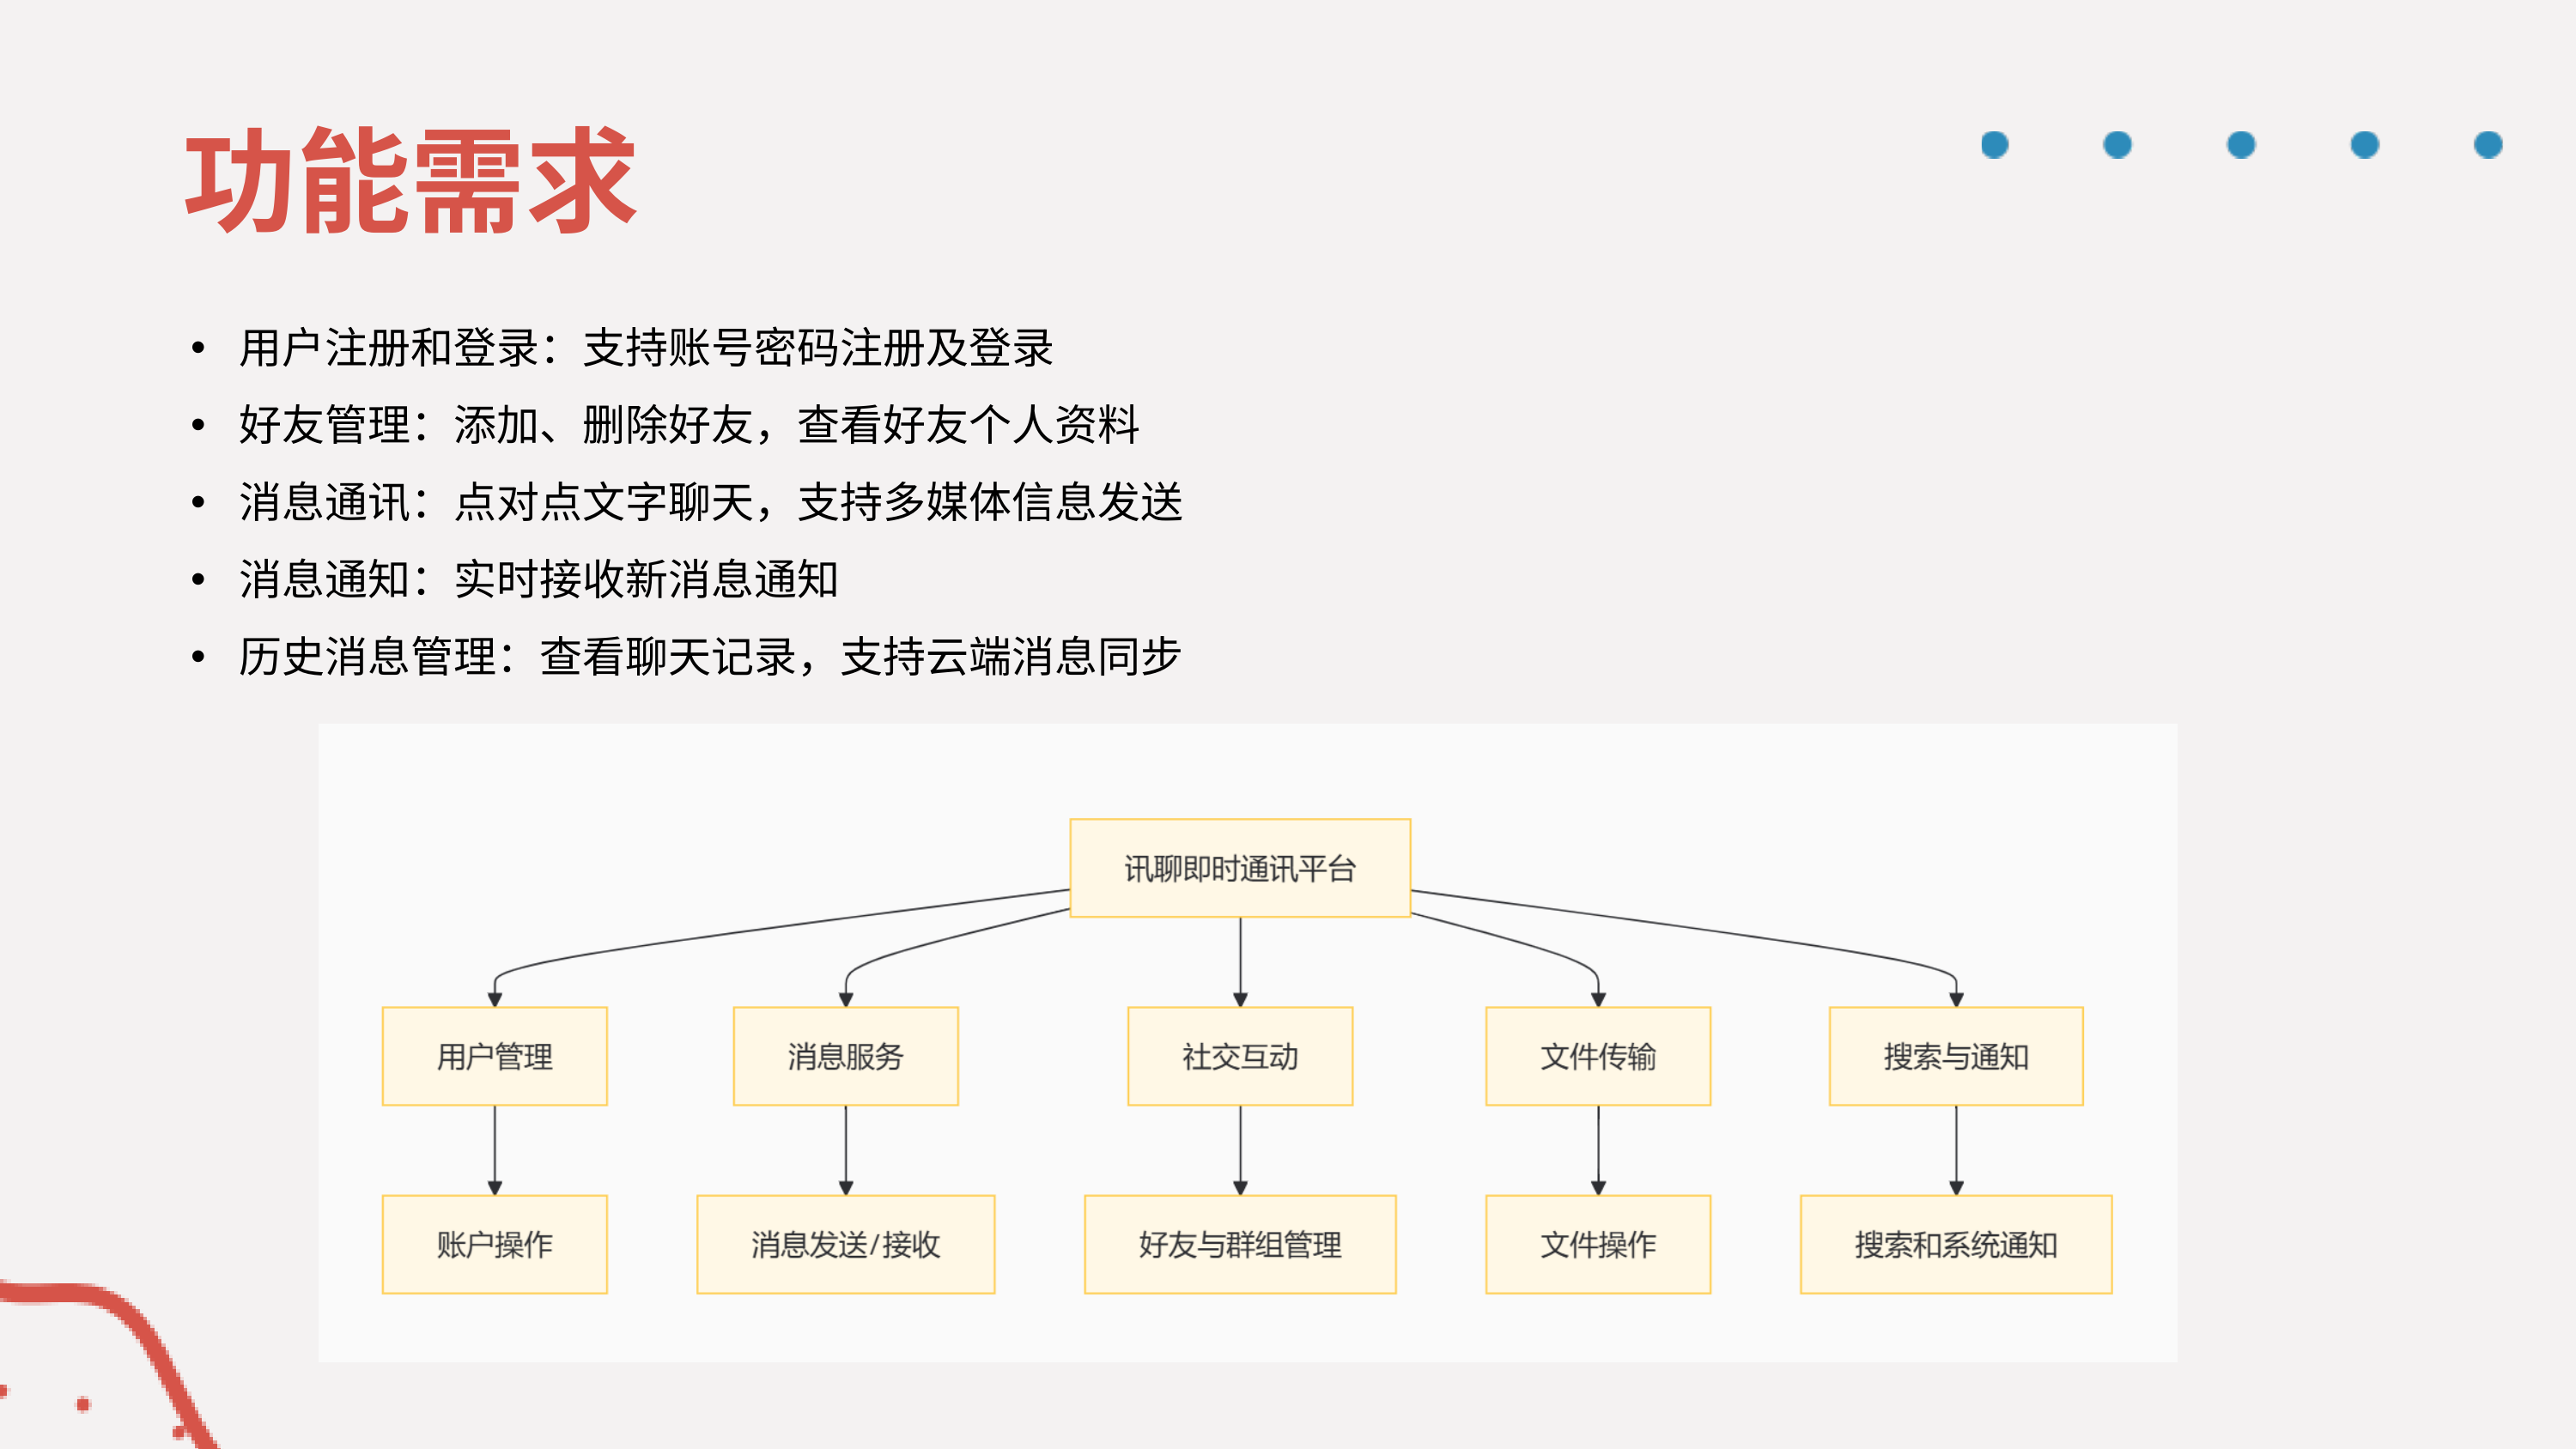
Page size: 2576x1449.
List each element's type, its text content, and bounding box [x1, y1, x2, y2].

text_box [0, 1081, 314, 1449]
text_box [1981, 131, 2576, 159]
text_box 用户注册和登录：支持账号密码注册及登录 好友管理：添加、删除好友，查看好友个人资料 消息通讯：点对点文字聊天，支持多媒体信息发送 消息通知：实时接收新消息通知 历史消息管理：查看聊天记录，支持云端消息同步 [191, 294, 1340, 711]
text_box 功能需求 [182, 40, 1340, 247]
picture [319, 724, 2178, 1362]
